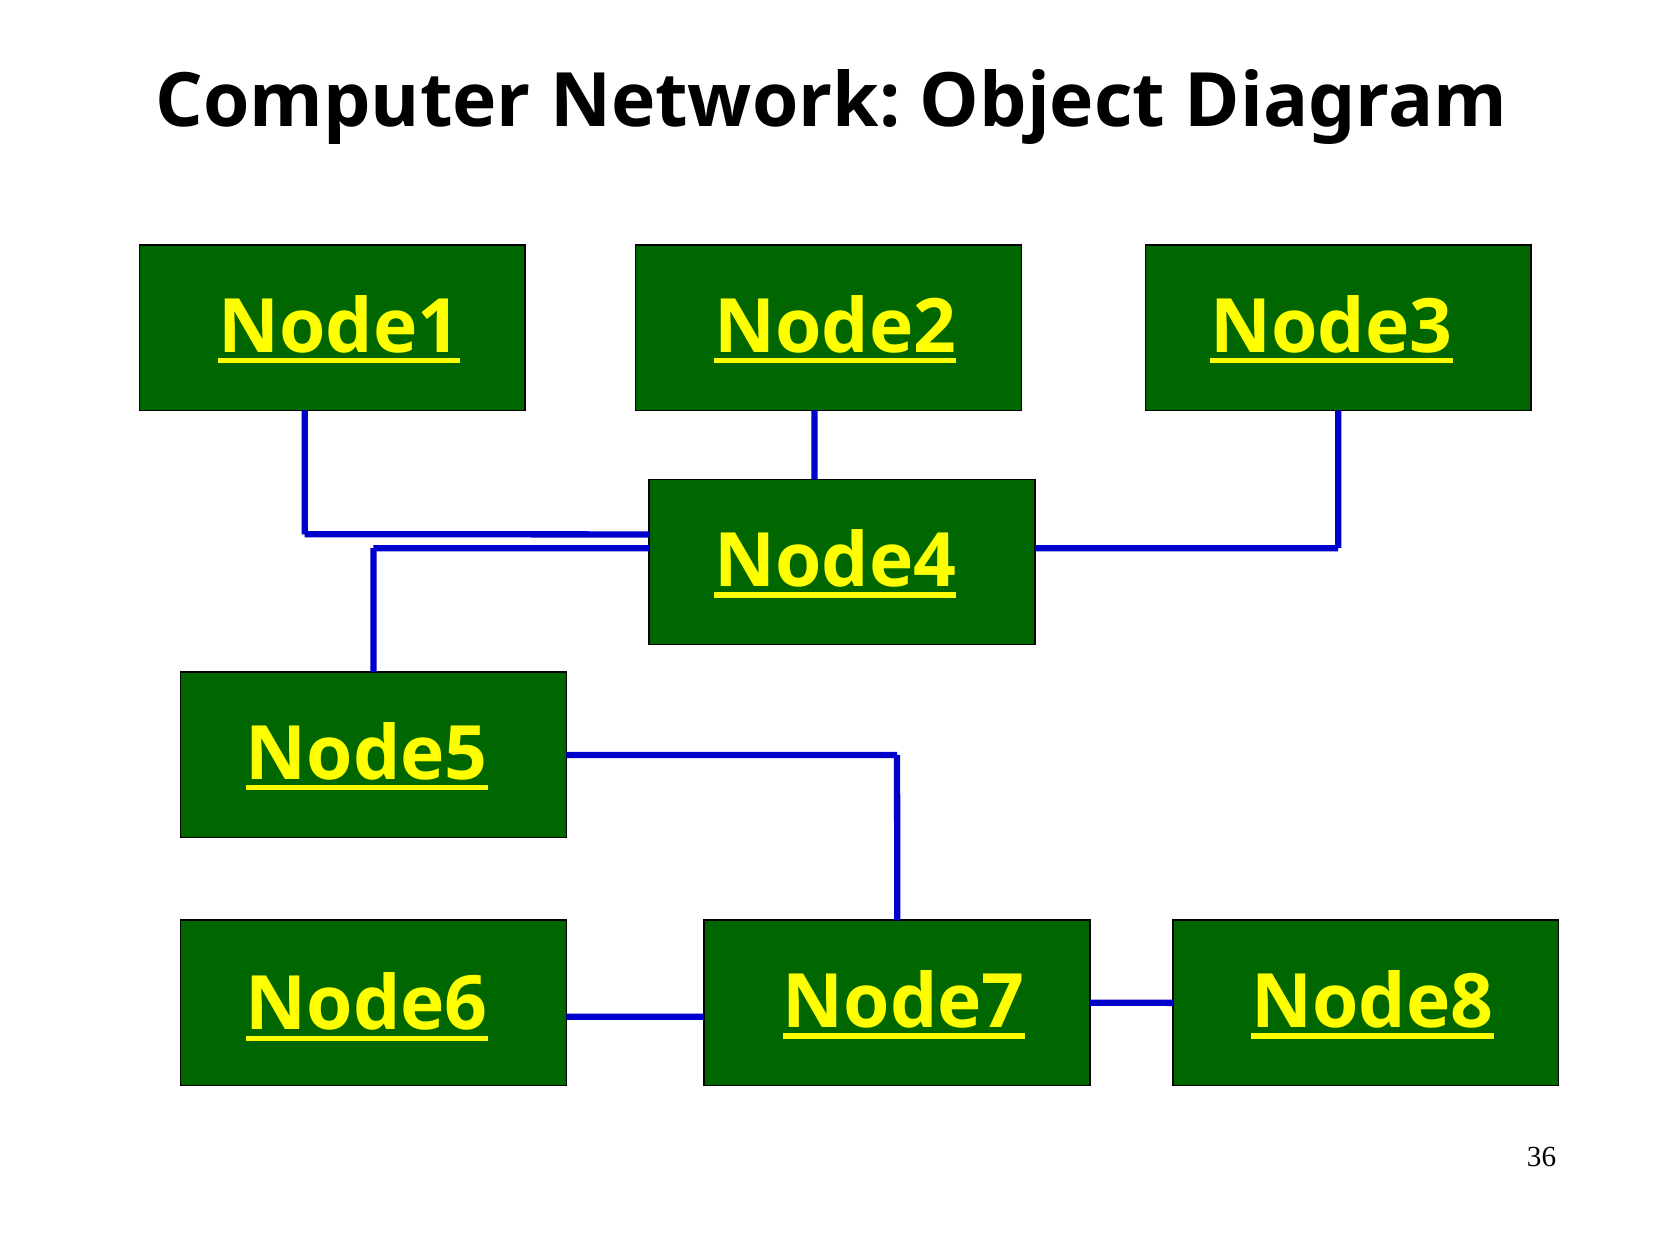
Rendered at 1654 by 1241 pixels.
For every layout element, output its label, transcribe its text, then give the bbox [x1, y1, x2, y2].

text_box [649, 479, 1035, 645]
text_box [635, 245, 1022, 411]
text_box [1172, 920, 1559, 1086]
text_box Node3 [1159, 286, 1504, 375]
text_box Node8 [1200, 961, 1545, 1051]
text_box Node6 [194, 964, 539, 1053]
text_box Node4 [662, 520, 1008, 610]
text_box [1145, 245, 1532, 411]
text_box [704, 920, 1091, 1086]
text_box Node7 [731, 961, 1077, 1051]
text_box [180, 672, 567, 838]
title Computer Network: Object Diagram [126, 0, 1537, 206]
text_box [180, 920, 567, 1086]
text_box Node5 [194, 713, 539, 803]
text_box [139, 245, 526, 411]
text_box Node2 [662, 286, 1008, 375]
text_box Node1 [166, 286, 512, 375]
